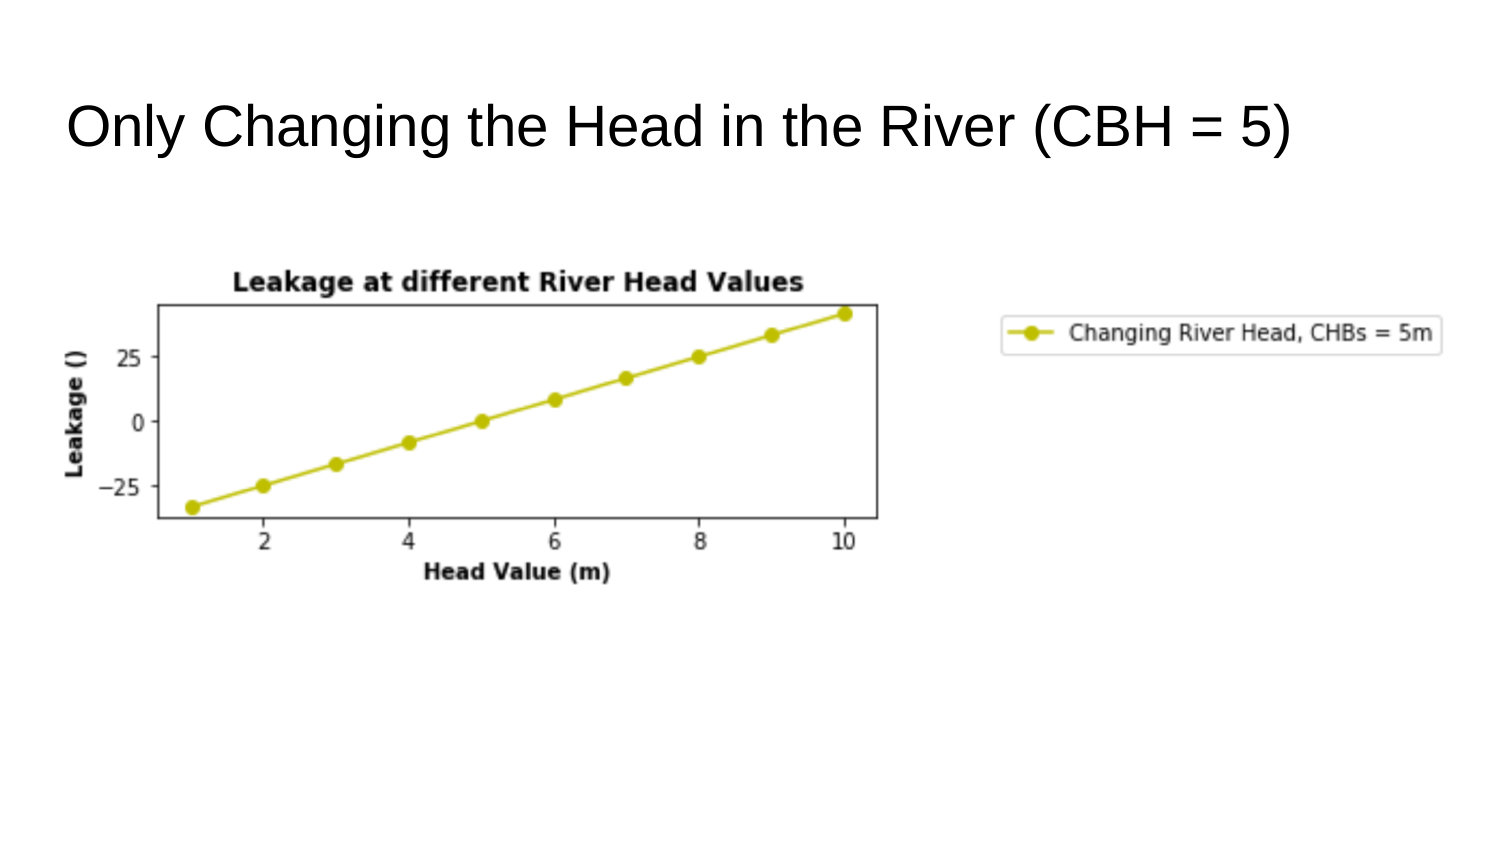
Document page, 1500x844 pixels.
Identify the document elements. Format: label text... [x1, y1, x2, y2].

picture [24, 245, 1476, 599]
title Only Changing the Head in the River (CBH = 5) [51, 72, 1449, 167]
